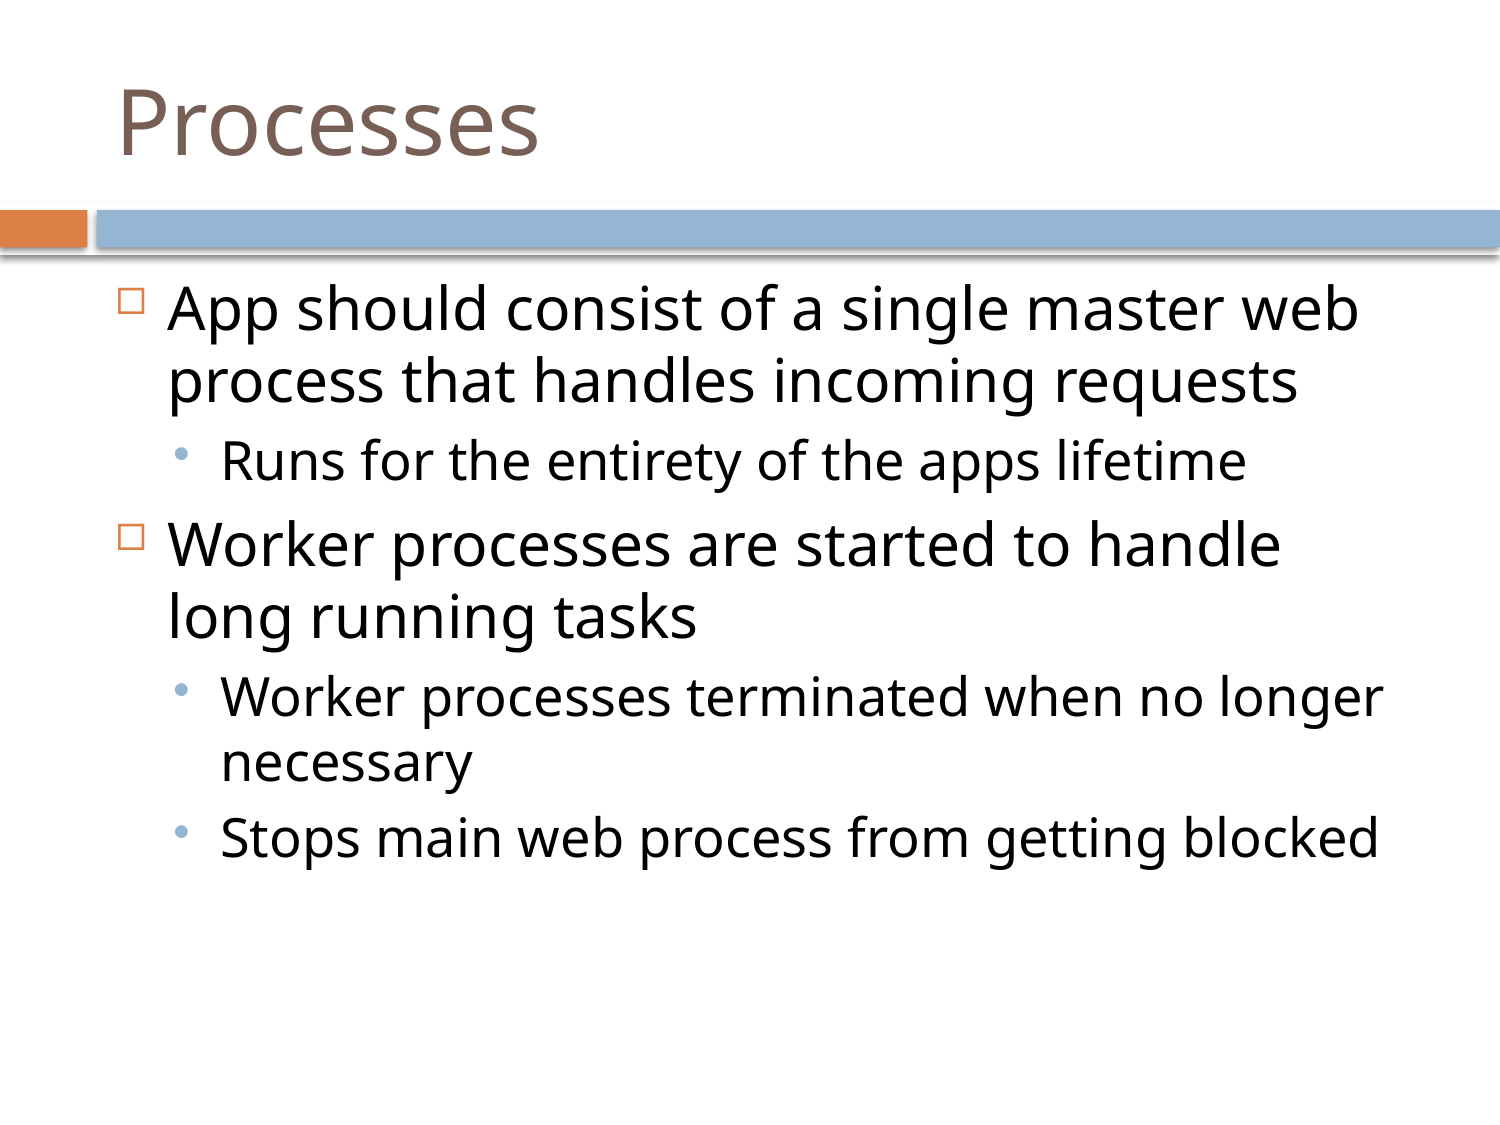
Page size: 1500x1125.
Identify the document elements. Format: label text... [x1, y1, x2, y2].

list App should consist of a single master web process that handles incoming requests Runs for the entirety of the apps lifetime Worker processes are started to handle long running tasks Worker processes terminated when no longer necessary Stops main web process from getting blocked [100, 262, 1438, 1000]
title Processes [100, 37, 1438, 200]
